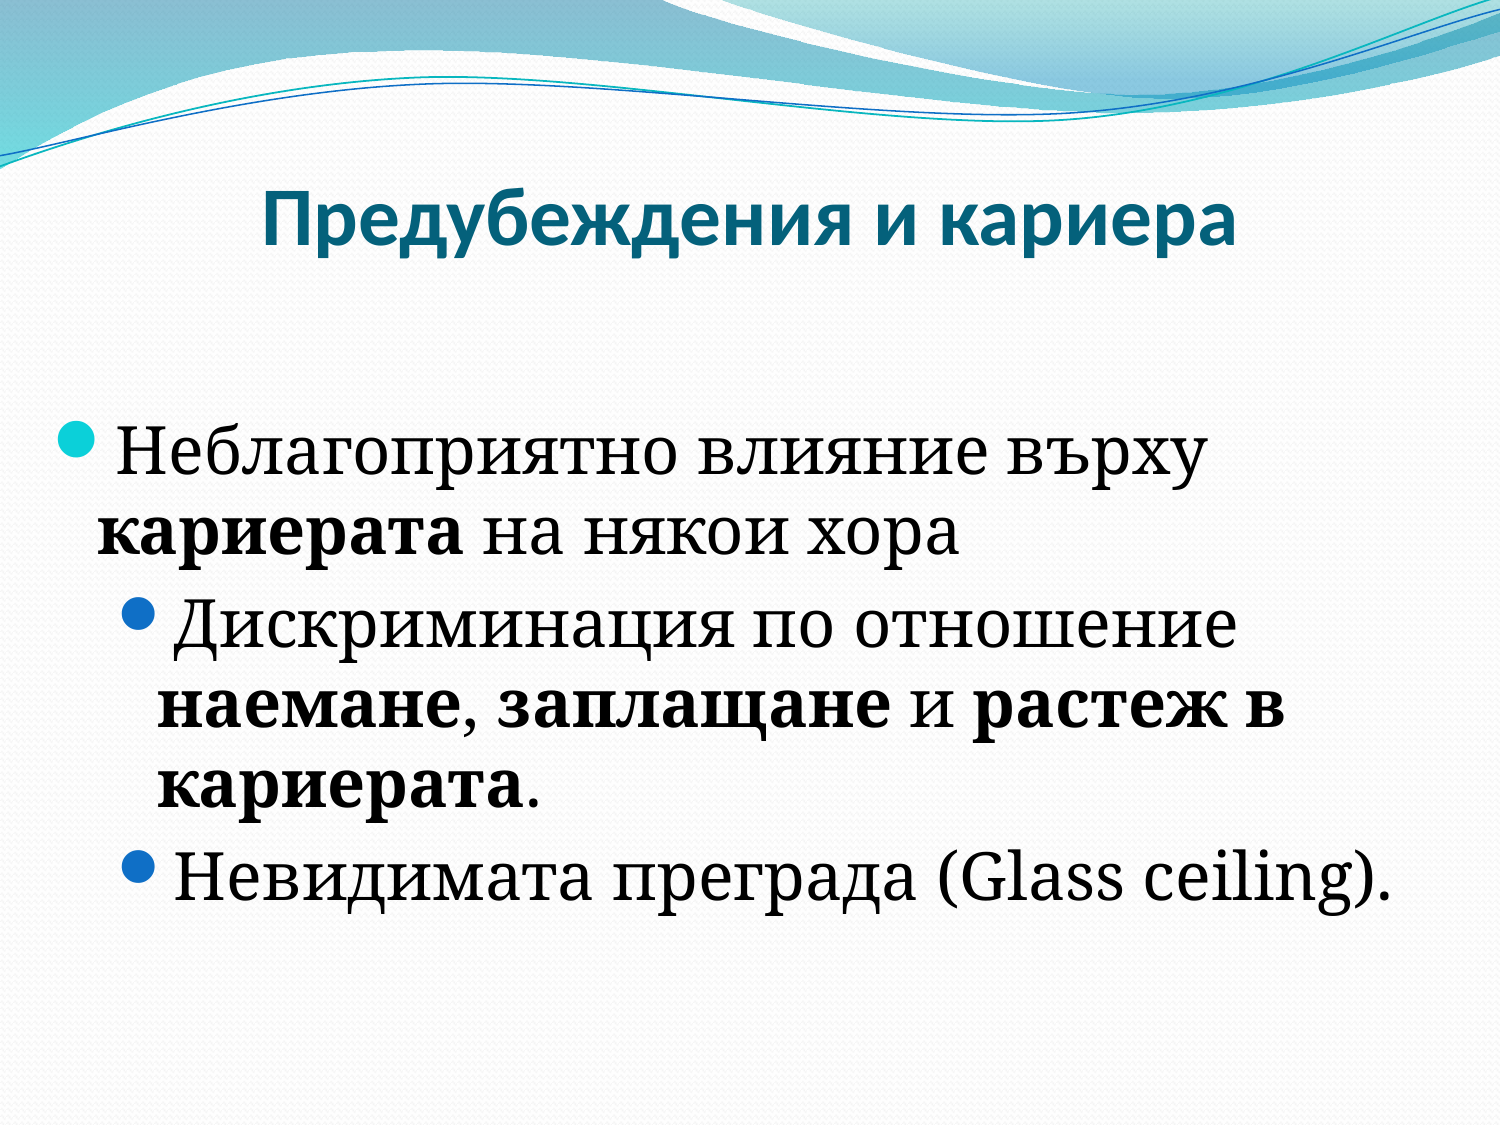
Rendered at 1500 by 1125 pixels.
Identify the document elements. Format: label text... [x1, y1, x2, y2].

list Неблагоприятно влияние върху кариерата на някои хора Дискриминация по отношение наемане, заплащане и растеж в кариерата. Невидимата преграда (Glass ceiling). [37, 399, 1463, 1038]
title Предубеждения и кариера [74, 124, 1426, 263]
